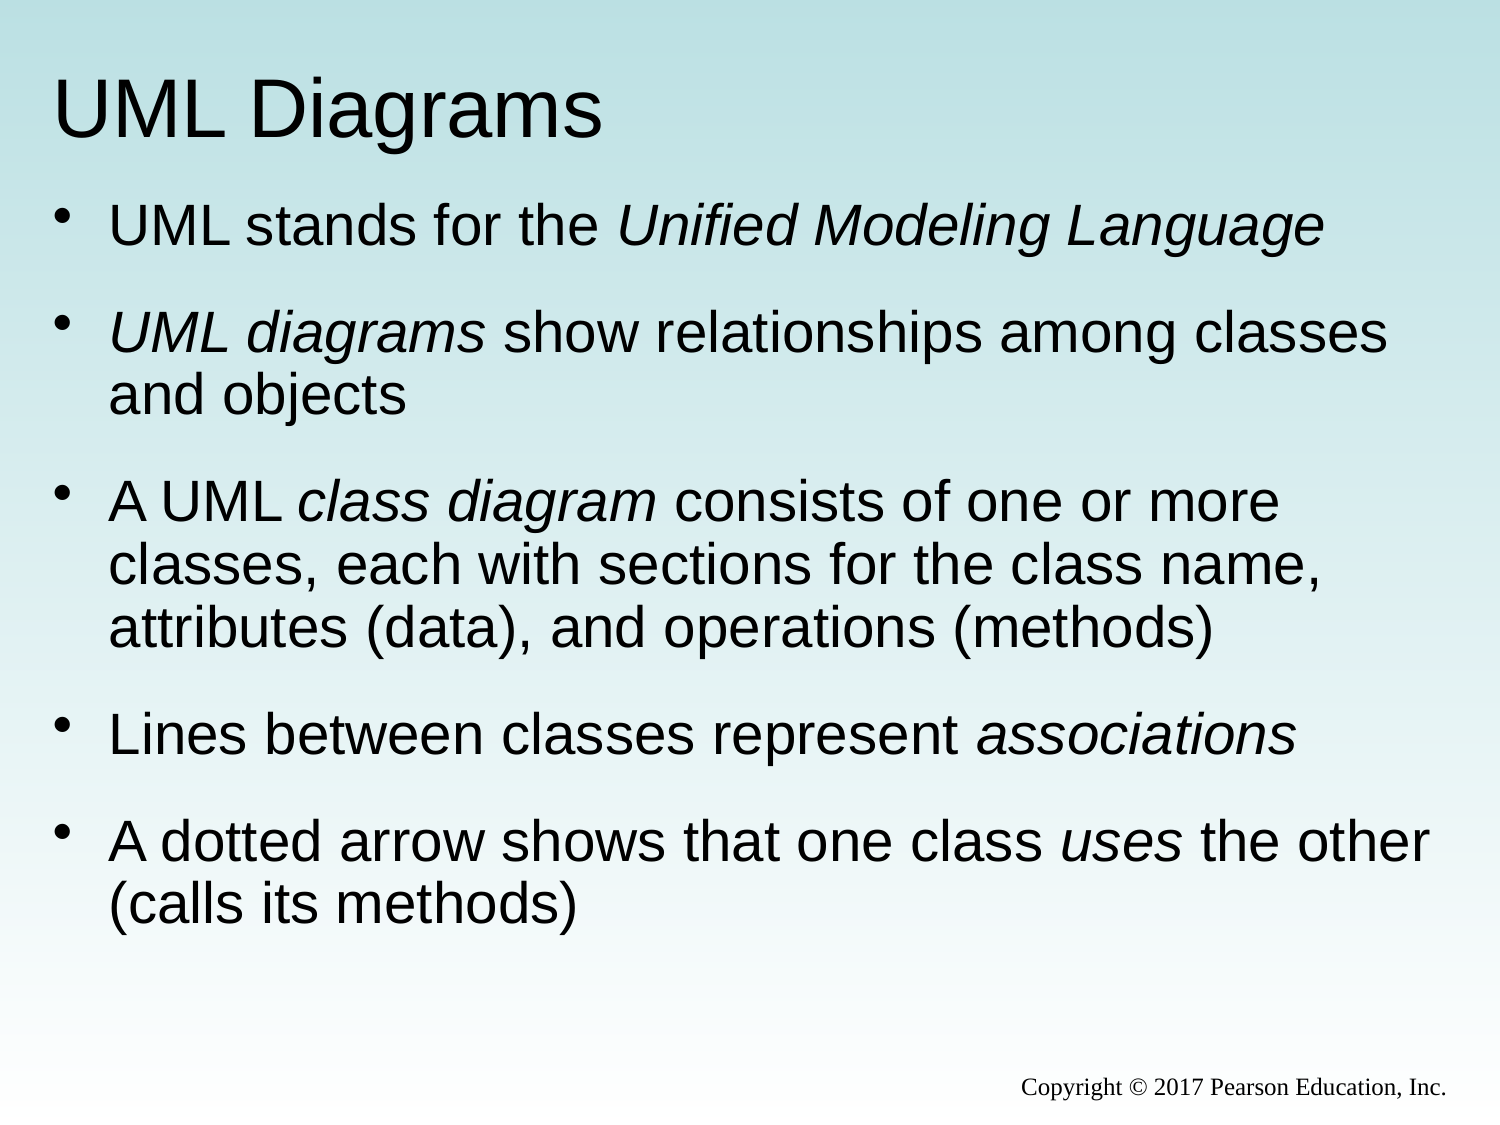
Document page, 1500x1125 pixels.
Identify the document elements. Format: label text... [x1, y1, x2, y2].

list UML stands for the Unified Modeling Language UML diagrams show relationships among classes and objects A UML class diagram consists of one or more classes, each with sections for the class name, attributes (data), and operations (methods) Lines between classes represent associations A dotted arrow shows that one class uses the other (calls its methods) [37, 187, 1475, 1013]
title UML Diagrams [37, 45, 1463, 163]
footer Copyright © 2017 Pearson Education, Inc. [549, 1062, 1463, 1114]
